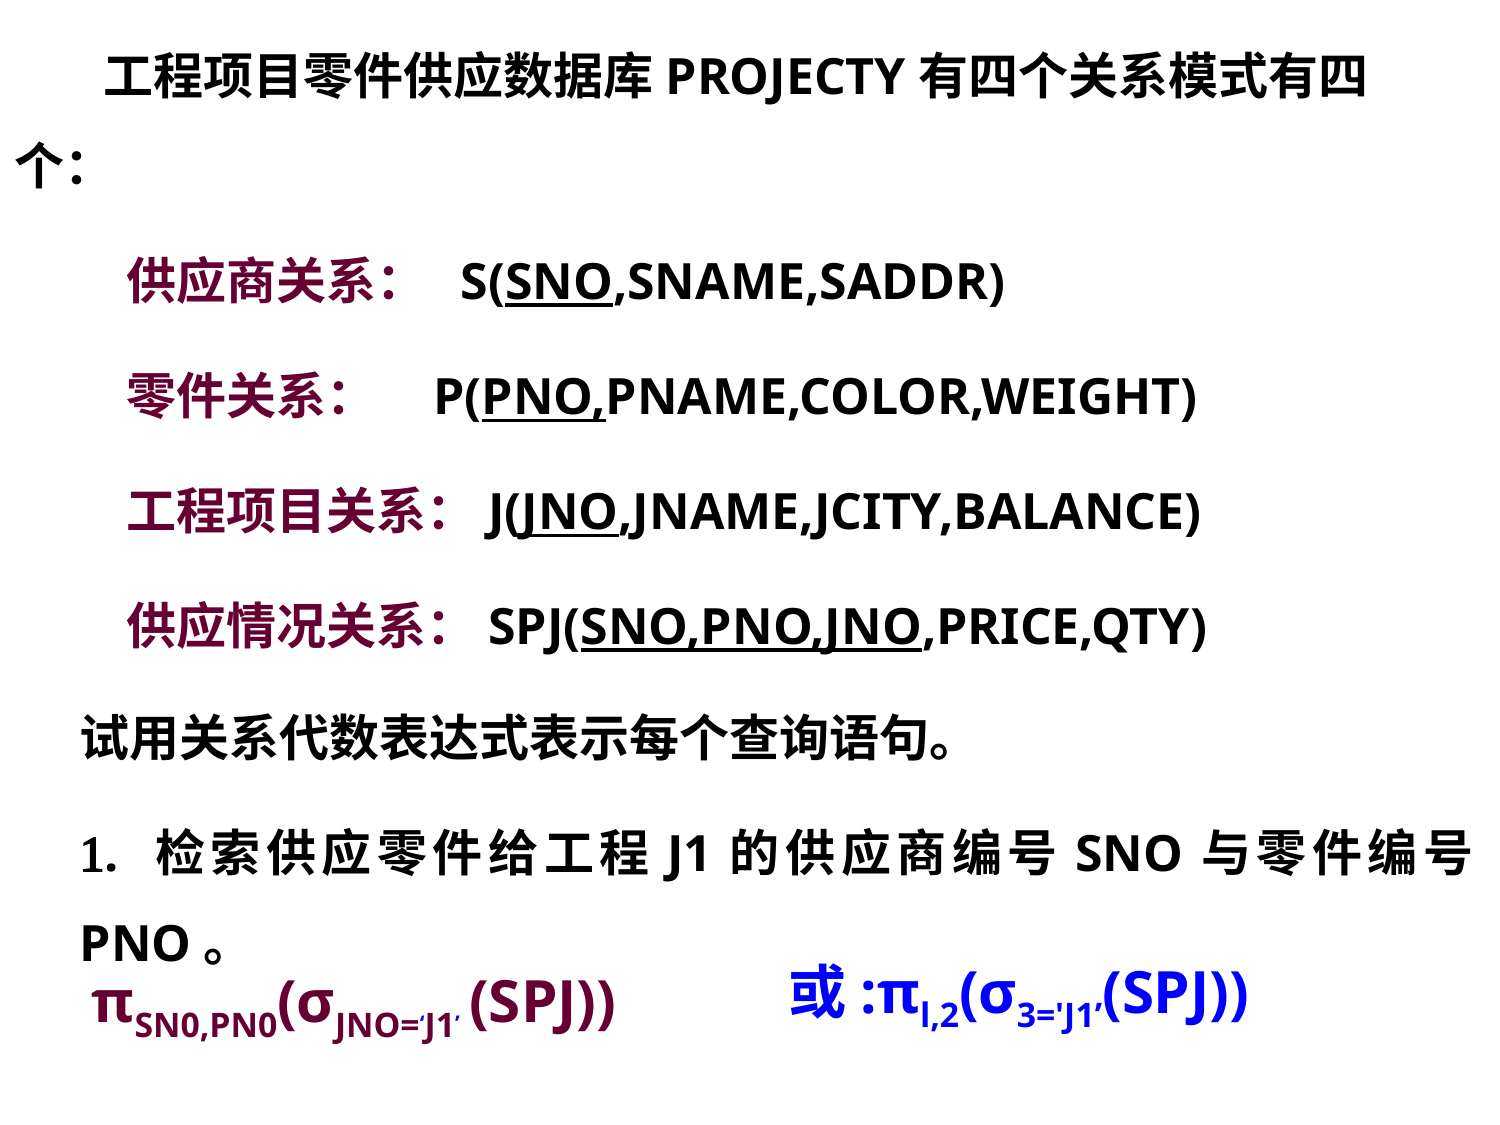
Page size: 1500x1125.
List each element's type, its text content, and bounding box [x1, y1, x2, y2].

text_box πSN0,PN0(σJNO=‘J1’ (SPJ)) [76, 979, 762, 1052]
text_box 工程项目零件供应数据库PROJECTY有四个关系模式有四个： 供应商关系： S(SNO,SNAME,SADDR) 零件关系： P(PNO,PNAME,COLOR,WEIGHT) 工程项目关系：J(JNO,JNAME,JCITY,BALANCE) 供应情况关系：SPJ(SNO,PNO,JNO,PRICE,QTY) [0, 7, 1459, 663]
text_box 或:πl,2(σ3='J1’(SPJ)) [773, 979, 1500, 1042]
text_box 试用关系代数表达式表示每个查询语句。 . 检索供应零件给工程J1的供应商编号SNO与零件编号PNO。 [64, 668, 1500, 979]
